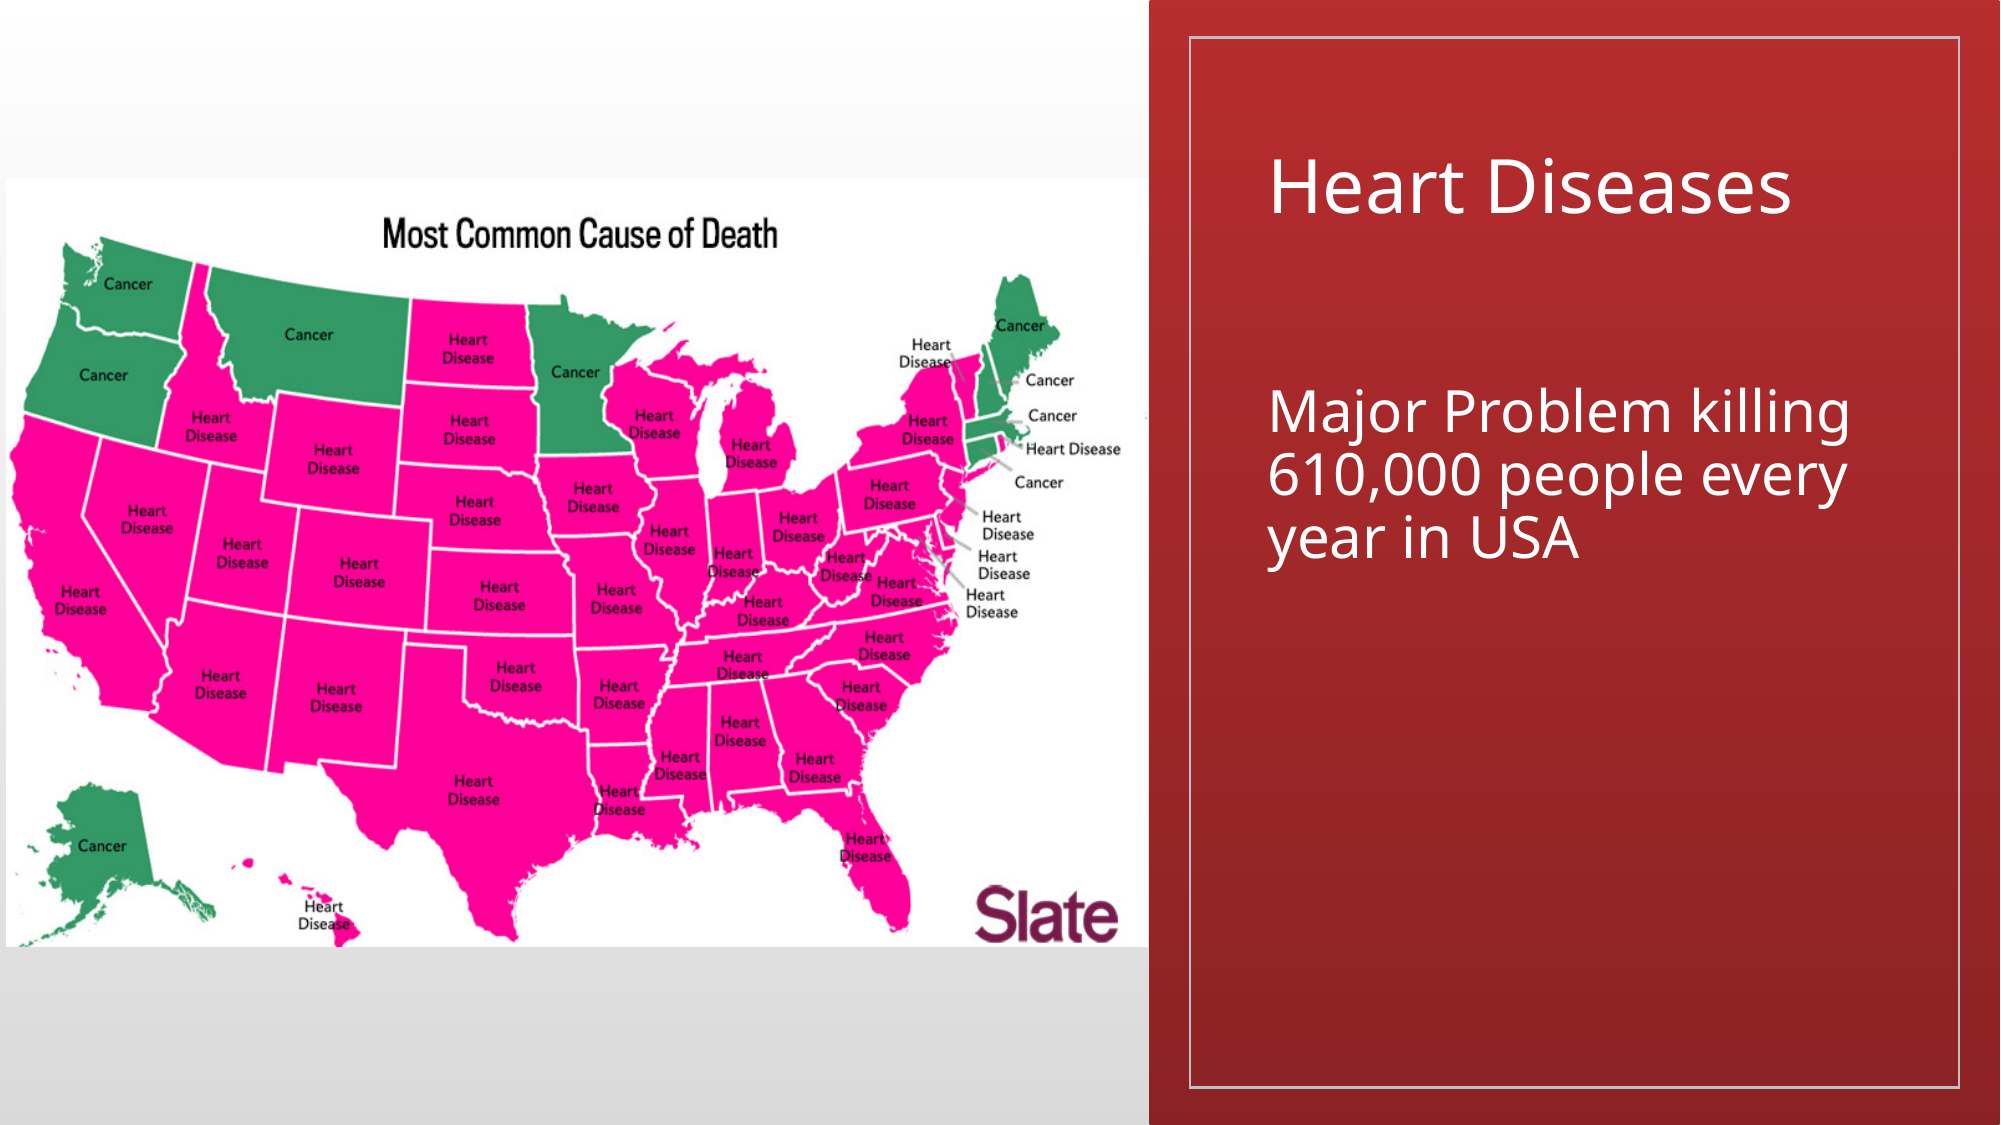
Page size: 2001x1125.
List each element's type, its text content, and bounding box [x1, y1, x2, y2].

title Heart Diseases [1252, 74, 1898, 237]
list Major Problem killing 610,000 people every year in USA [1252, 375, 1898, 1051]
picture [6, 178, 1148, 947]
